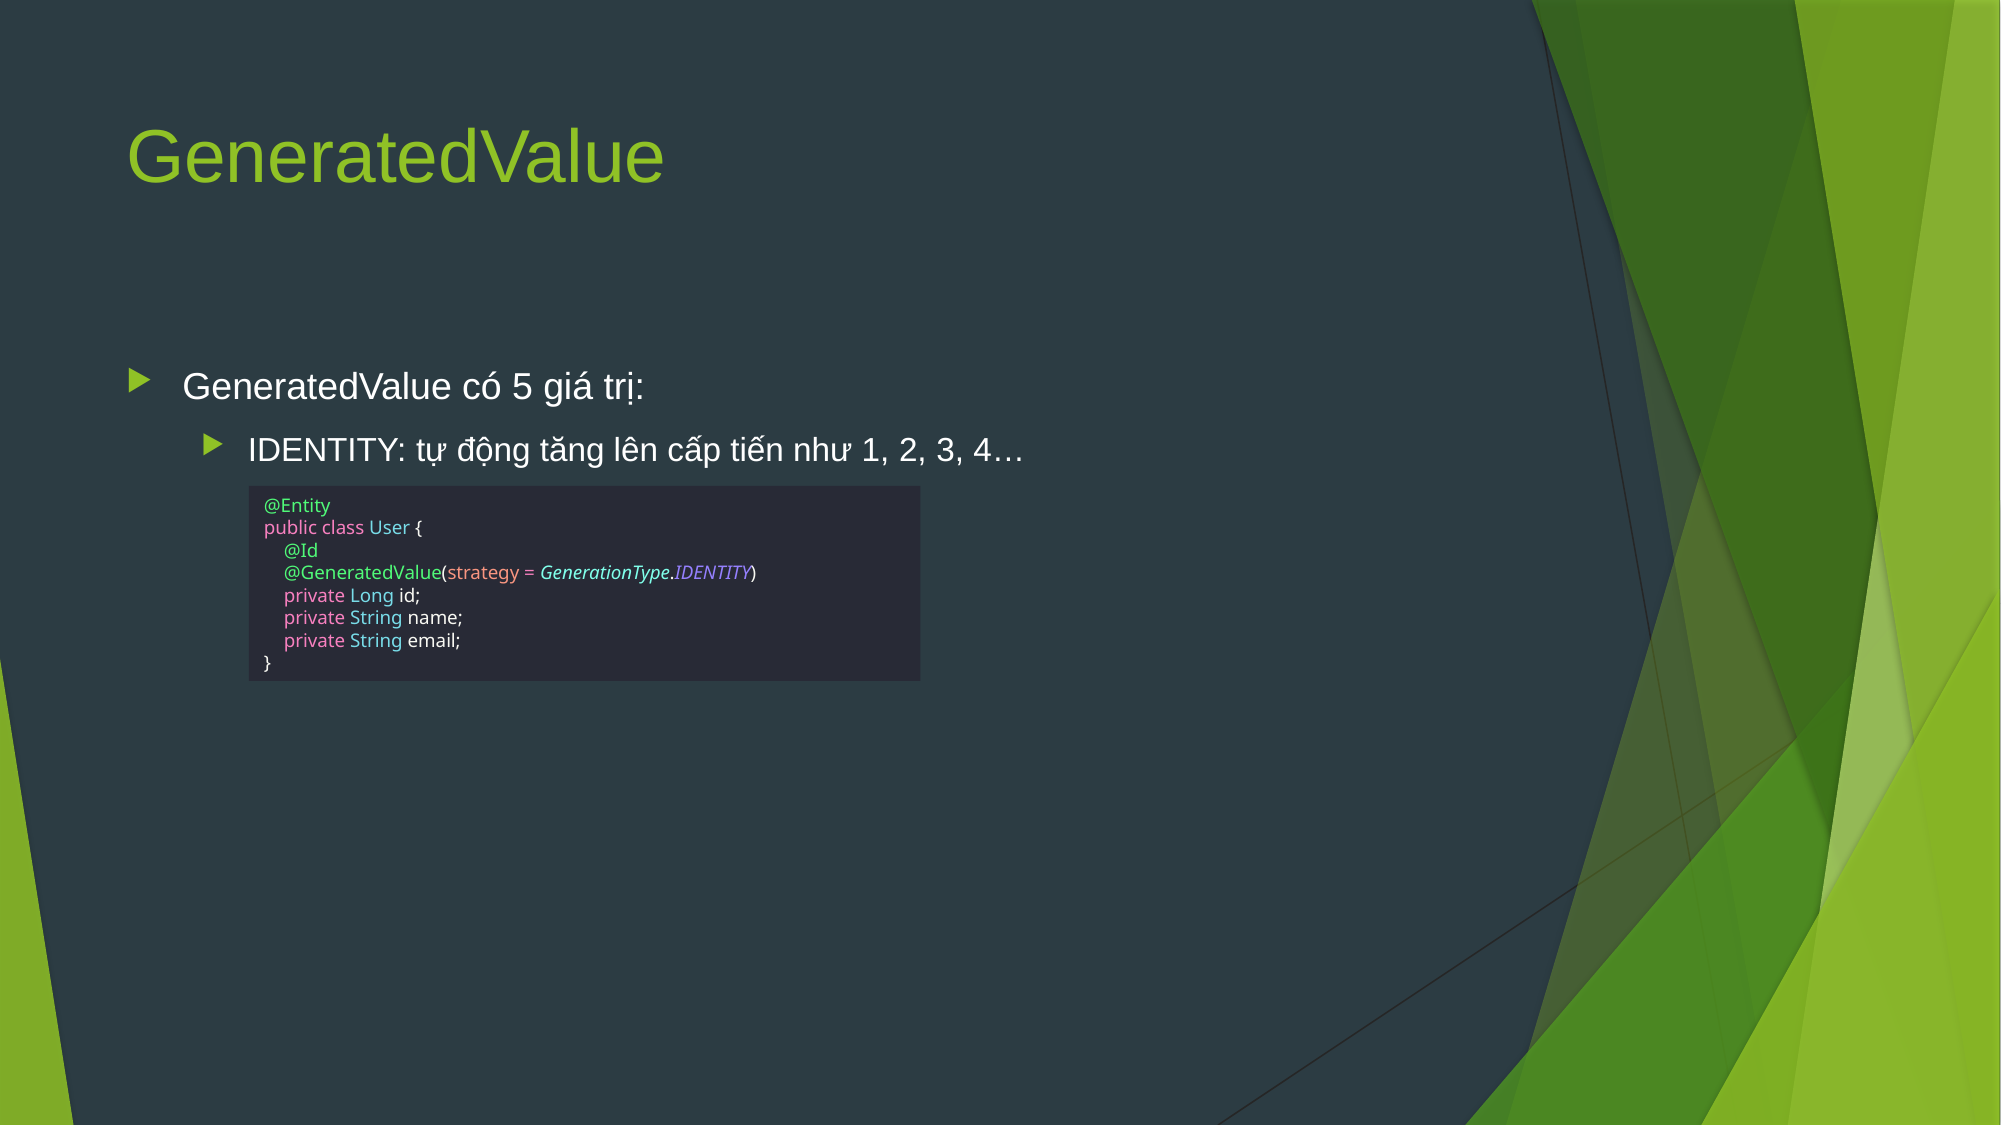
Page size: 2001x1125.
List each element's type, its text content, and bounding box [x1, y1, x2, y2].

list GeneratedValue có 5 giá trị: IDENTITY: tự động tăng lên cấp tiến như 1, 2, 3, 4… [111, 354, 1522, 992]
text_box @Entity public class User { @Id @GeneratedValue(strategy = GenerationType.IDENTITY) private Long id; private String name; private String email; } [248, 485, 921, 681]
title GeneratedValue [111, 99, 1522, 317]
